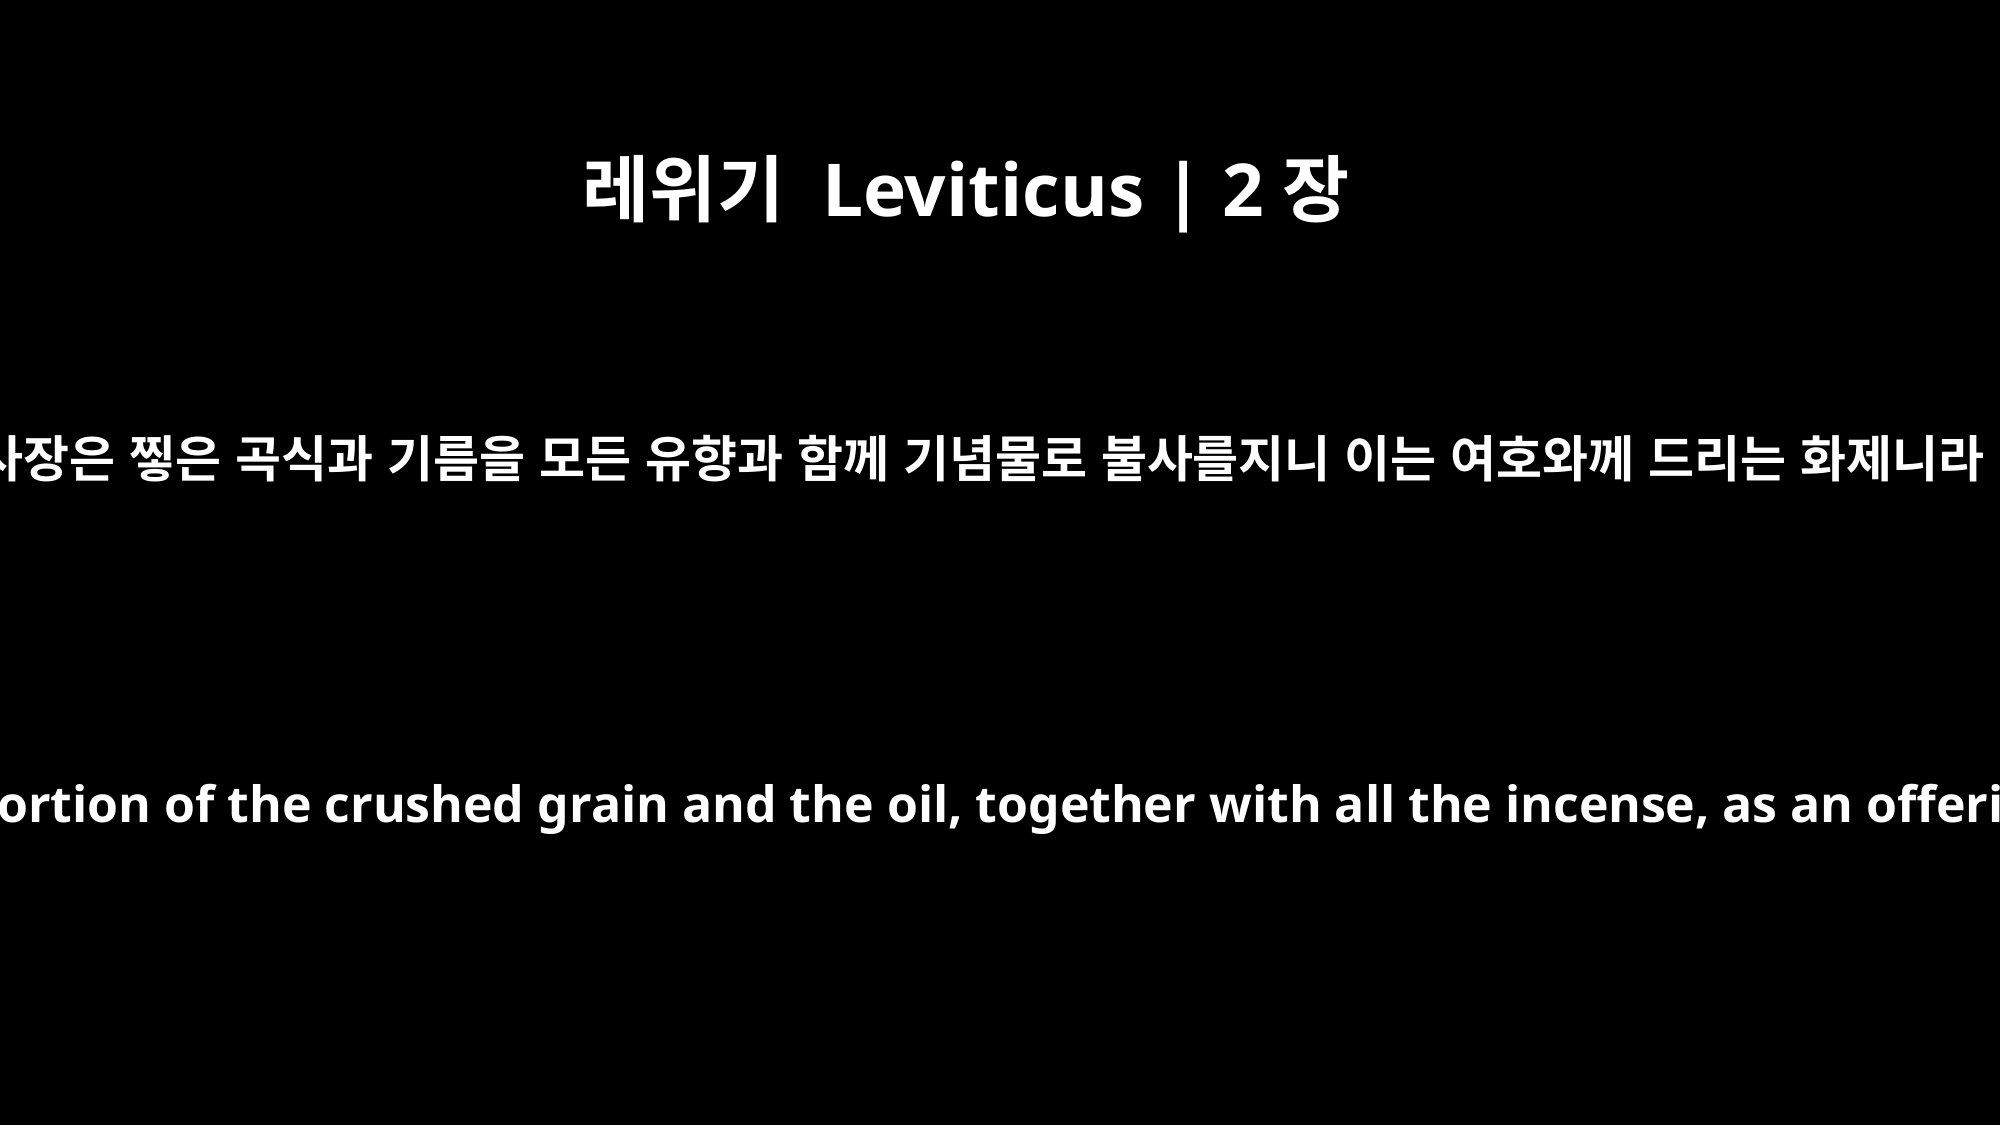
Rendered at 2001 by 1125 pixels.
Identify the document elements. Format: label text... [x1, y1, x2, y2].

text_box 16 제사장은 찧은 곡식과 기름을 모든 유향과 함께 기념물로 불사를지니 이는 여호와께 드리는 화제니라 [0, 359, 2000, 495]
text_box 레위기 Leviticus | 2장 [567, 136, 1365, 239]
text_box The priest shall burn the memorial portion of the crushed grain and the oil, together with all the incense, as an offering made to the LORD by fire. [0, 764, 2000, 840]
